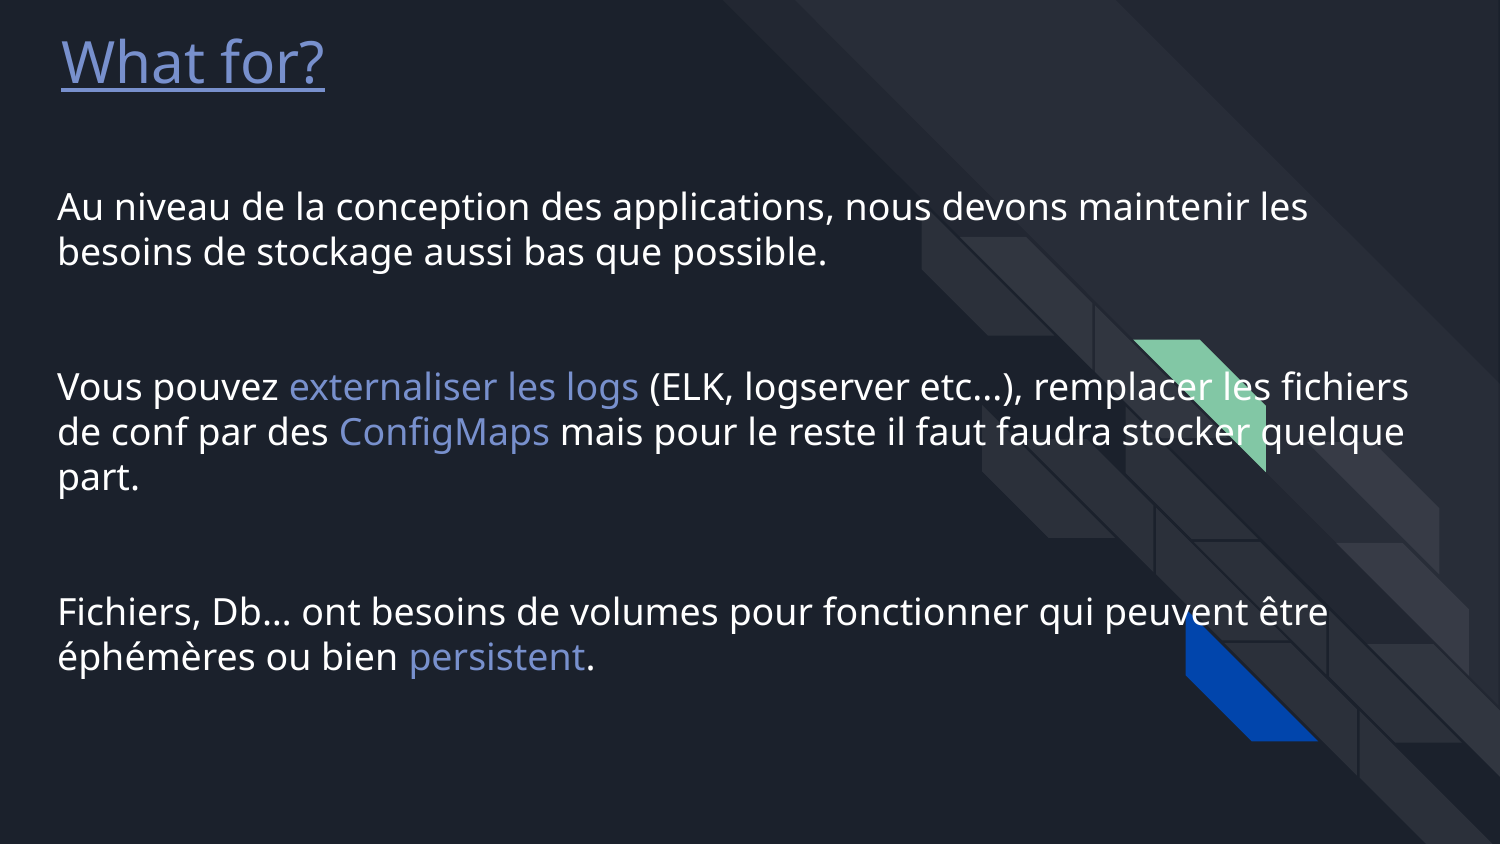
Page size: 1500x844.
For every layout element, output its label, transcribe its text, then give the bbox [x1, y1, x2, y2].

title What for? [46, 10, 1463, 117]
title Au niveau de la conception des applications, nous devons maintenir les besoins de stockage aussi bas que possible. Vous pouvez externaliser les logs (ELK, logserver etc...), remplacer les fichiers de conf par des ConfigMaps mais pour le reste il faut faudra stocker quelque part. Fichiers, Db… ont besoins de volumes pour fonctionner qui peuvent être éphémères ou bien persistent. [42, 168, 1458, 798]
